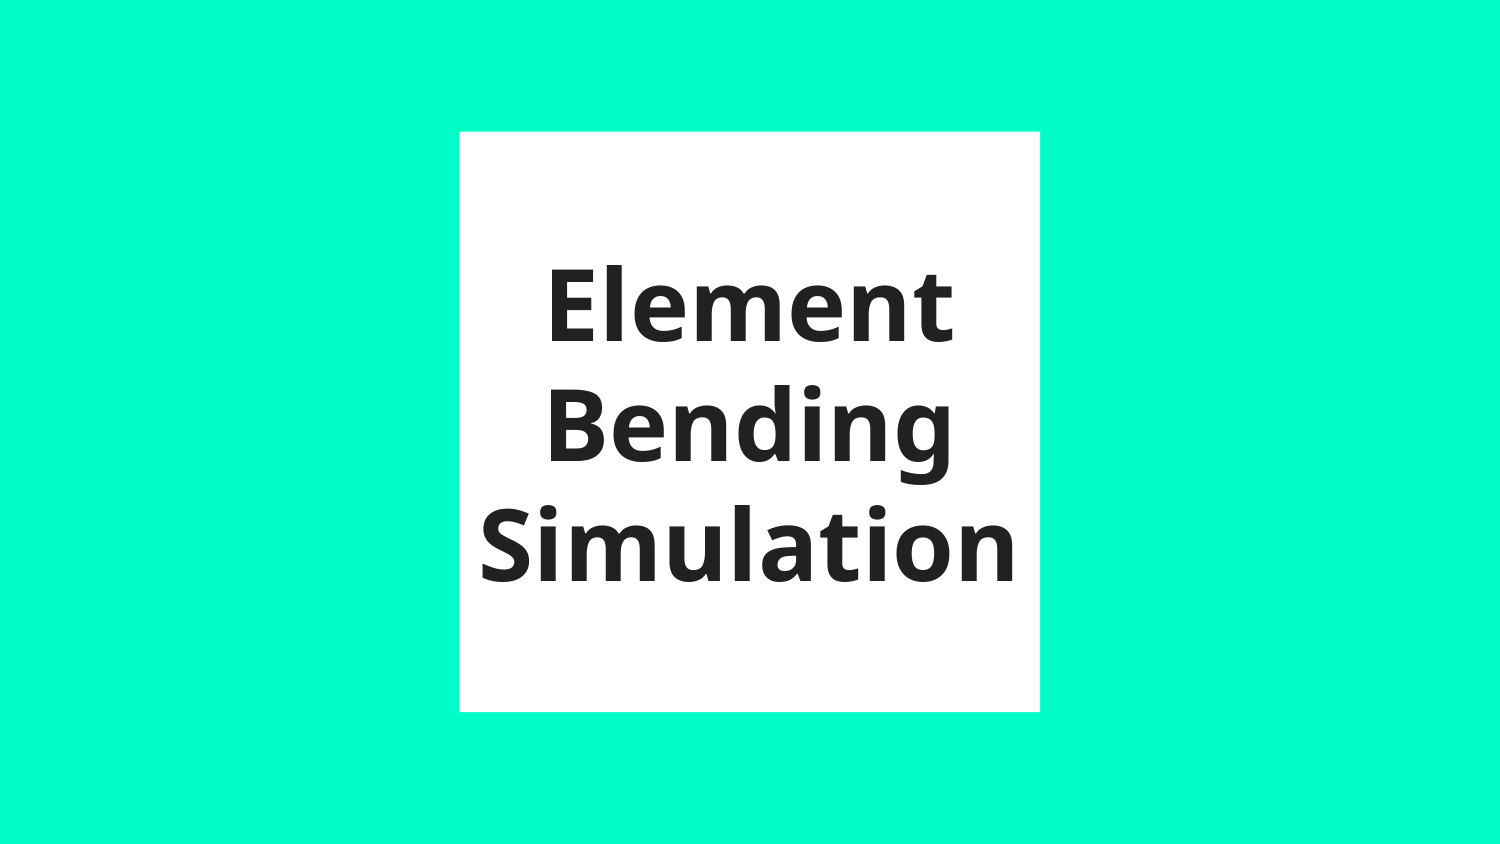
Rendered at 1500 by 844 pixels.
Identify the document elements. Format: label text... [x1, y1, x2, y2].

title Element Bending Simulation [459, 131, 1041, 713]
